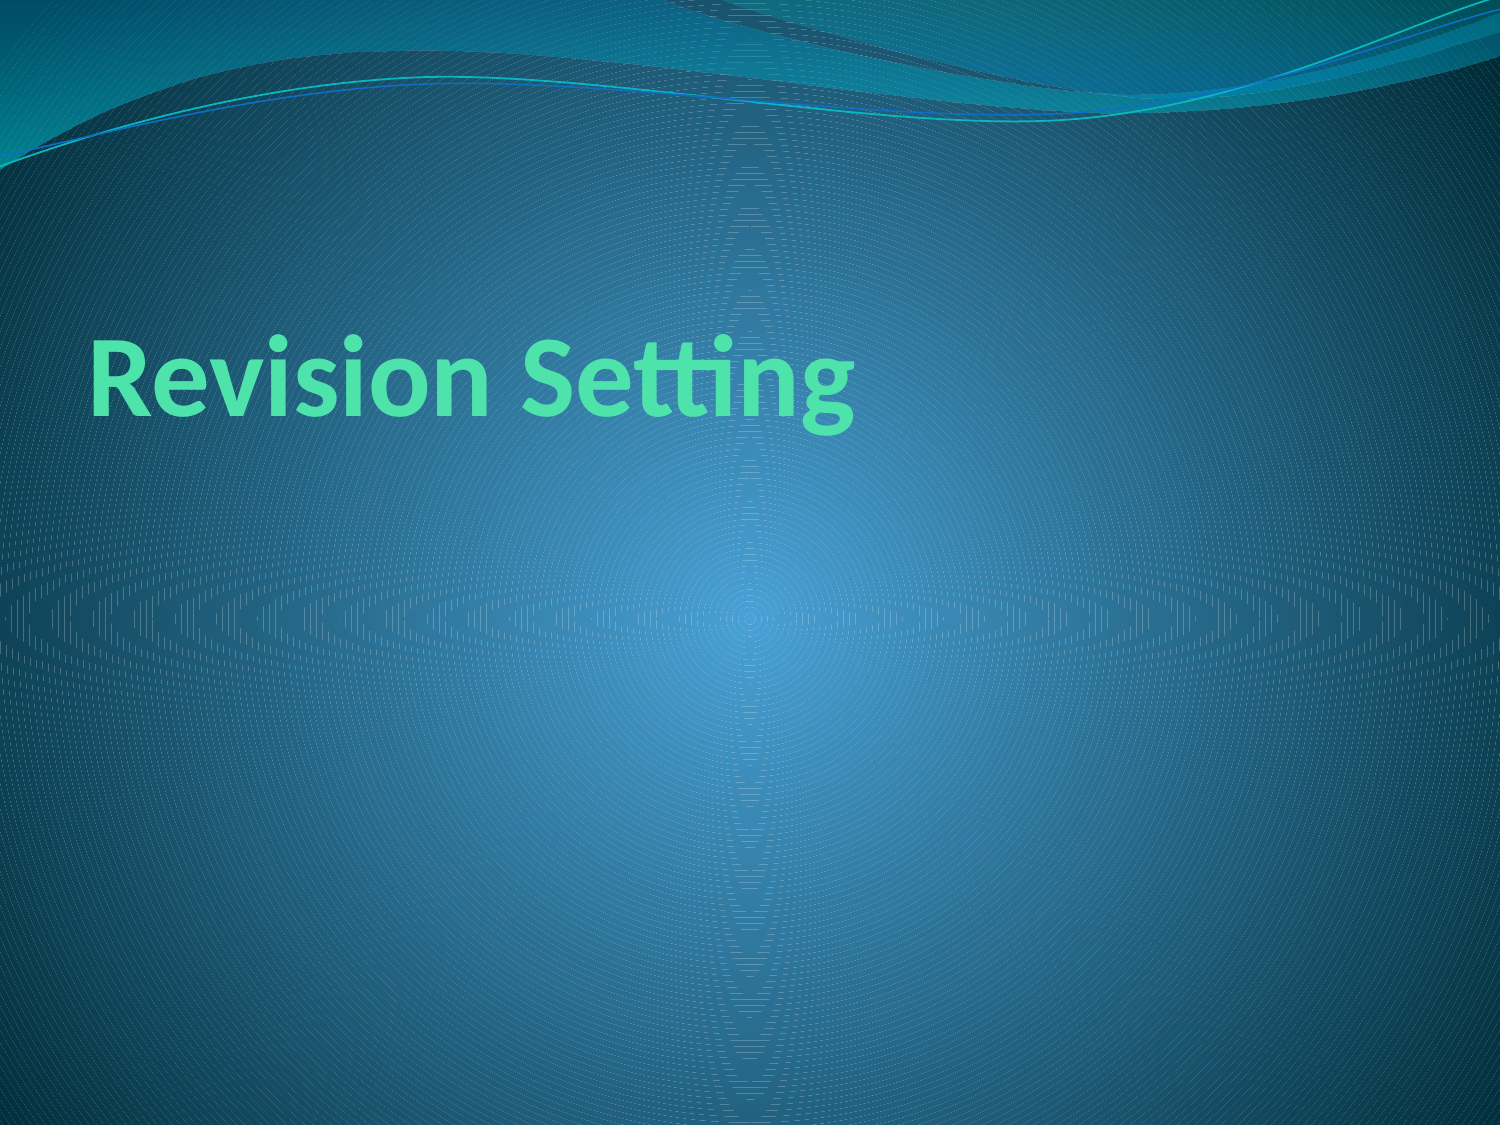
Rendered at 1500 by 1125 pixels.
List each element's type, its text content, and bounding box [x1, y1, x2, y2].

title Revision Setting [86, 216, 1362, 440]
